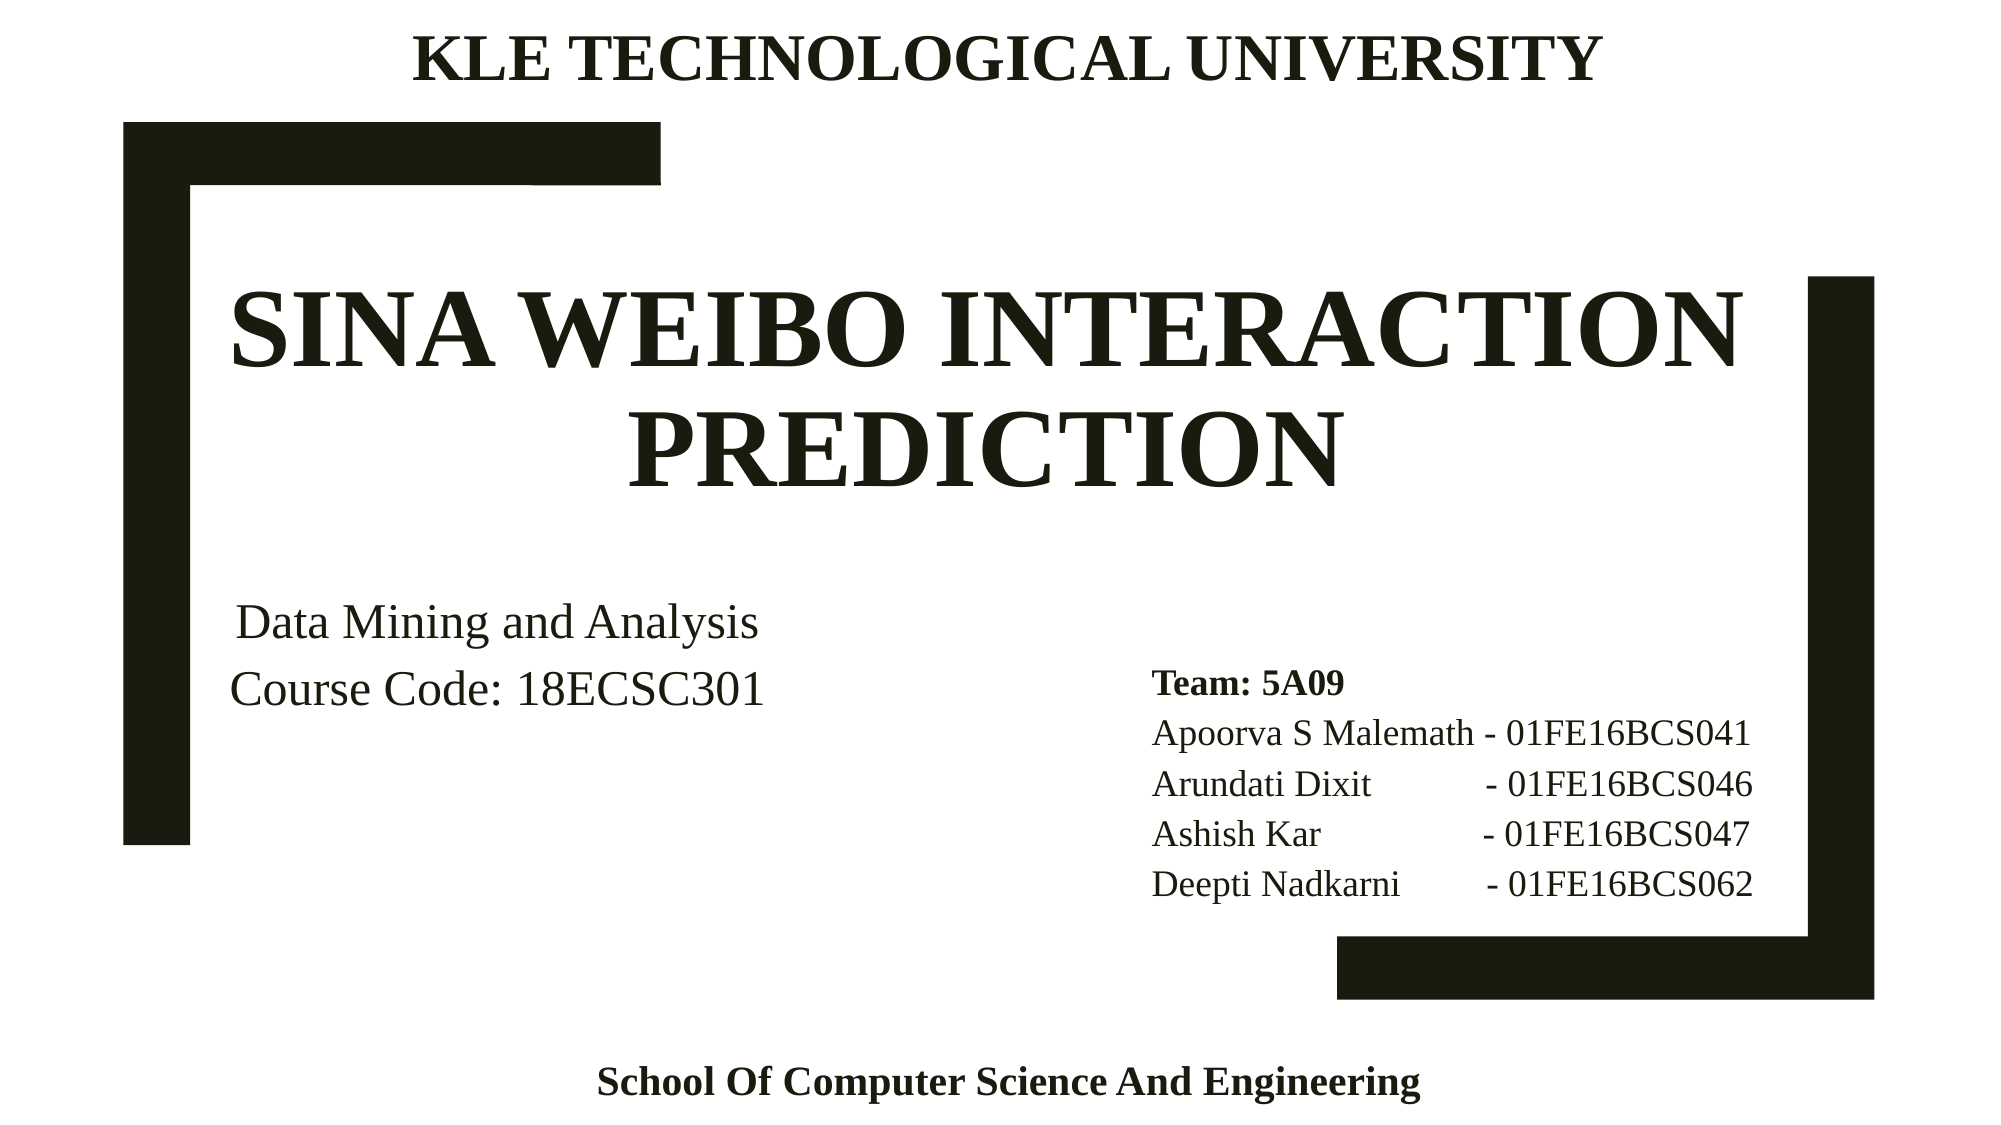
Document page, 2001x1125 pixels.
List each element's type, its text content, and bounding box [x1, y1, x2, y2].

text_box School Of Computer Science And Engineering [539, 1062, 1479, 1112]
text_box Team: 5A09 Apoorva S Malemath - 01FE16BCS041 Arundati Dixit - 01FE16BCS046 Ashish Kar - 01FE16BCS047 Deepti Nadkarni - 01FE16BCS062 [1136, 644, 1822, 1012]
text_box Kle technological university [122, 13, 1896, 102]
subtitle Data Mining and Analysis Course Code: 18ECSC301 [0, 573, 1058, 752]
title SINA WEIBO INTERACTION PREDICTION [136, 195, 1837, 519]
